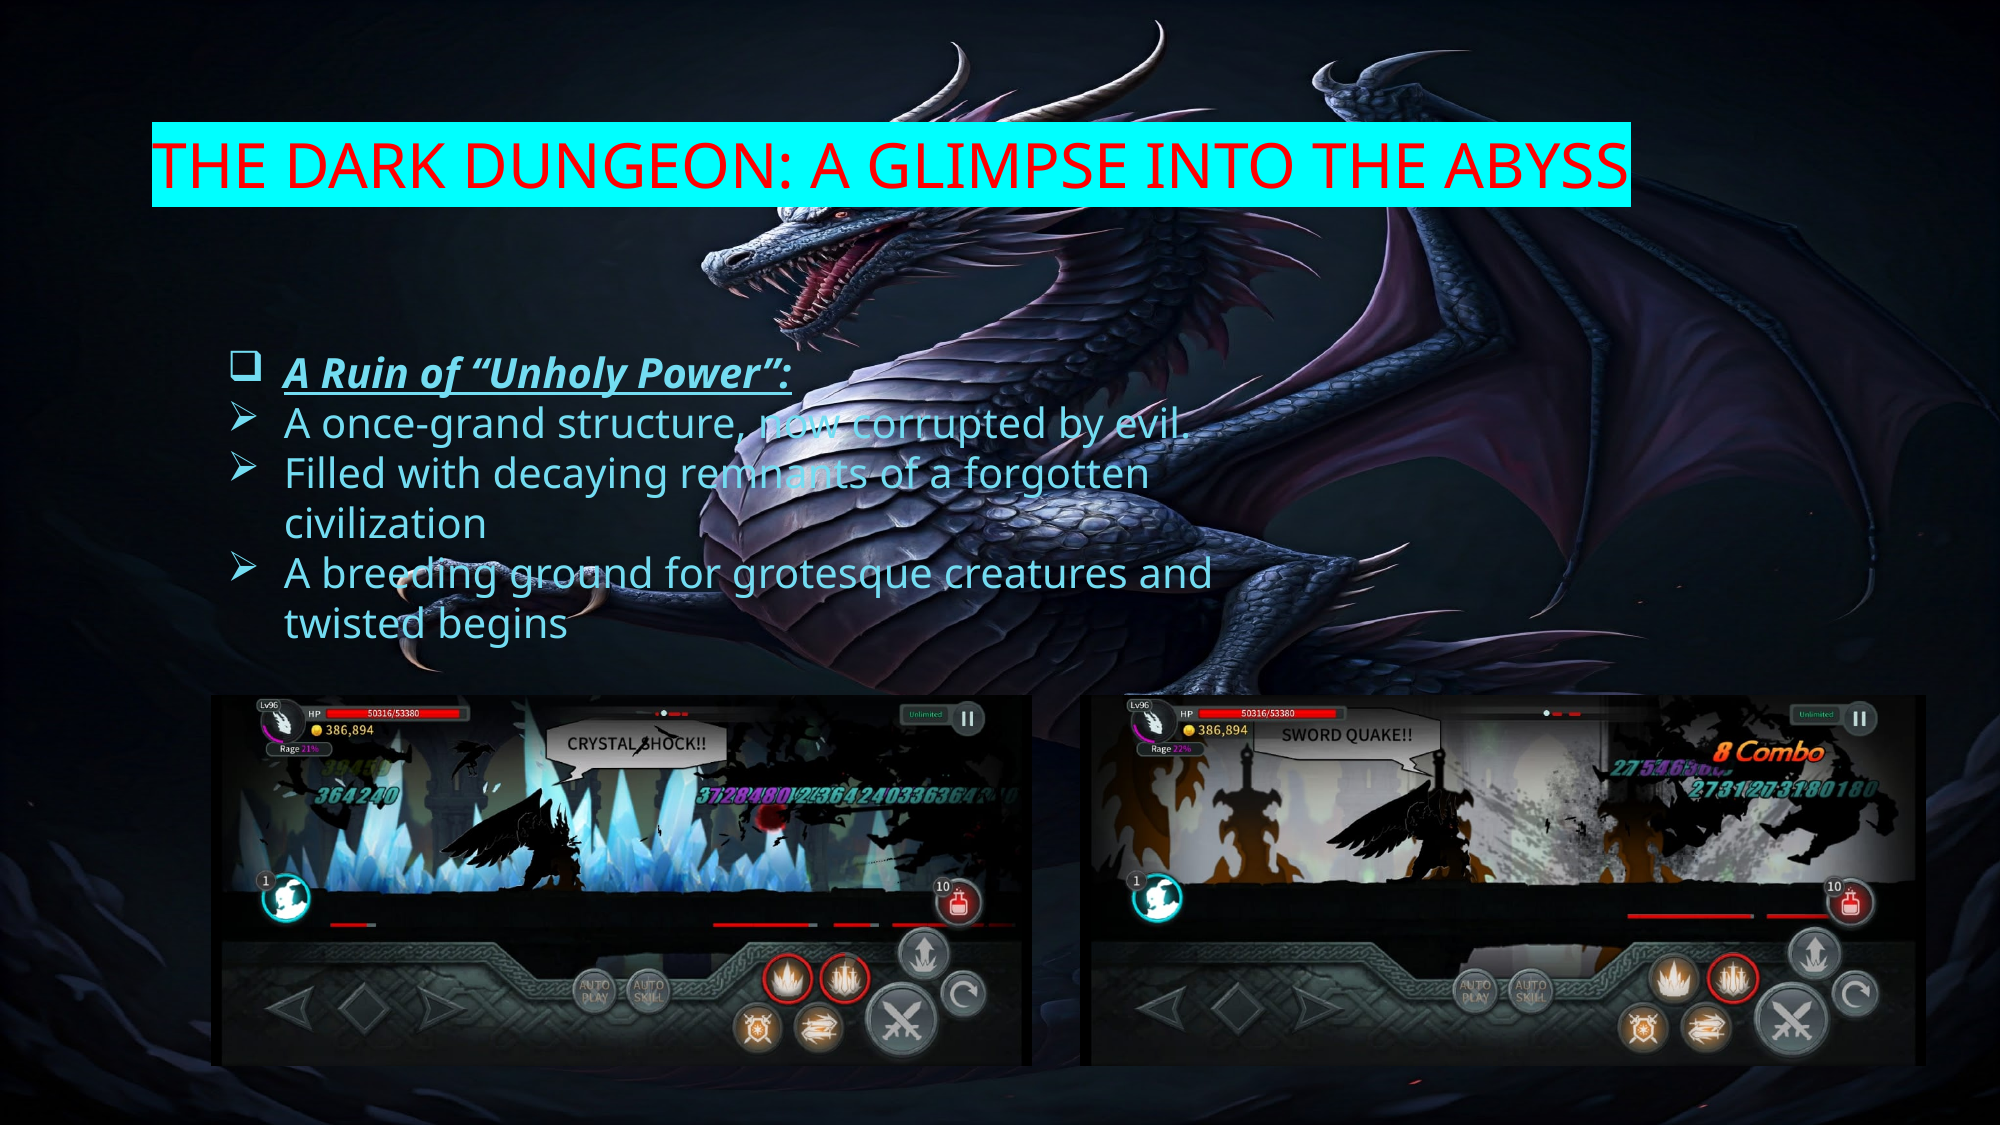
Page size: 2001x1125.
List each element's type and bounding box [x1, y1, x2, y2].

list [0, 0, 2000, 1125]
picture [1080, 694, 1926, 1066]
picture [210, 694, 1032, 1066]
